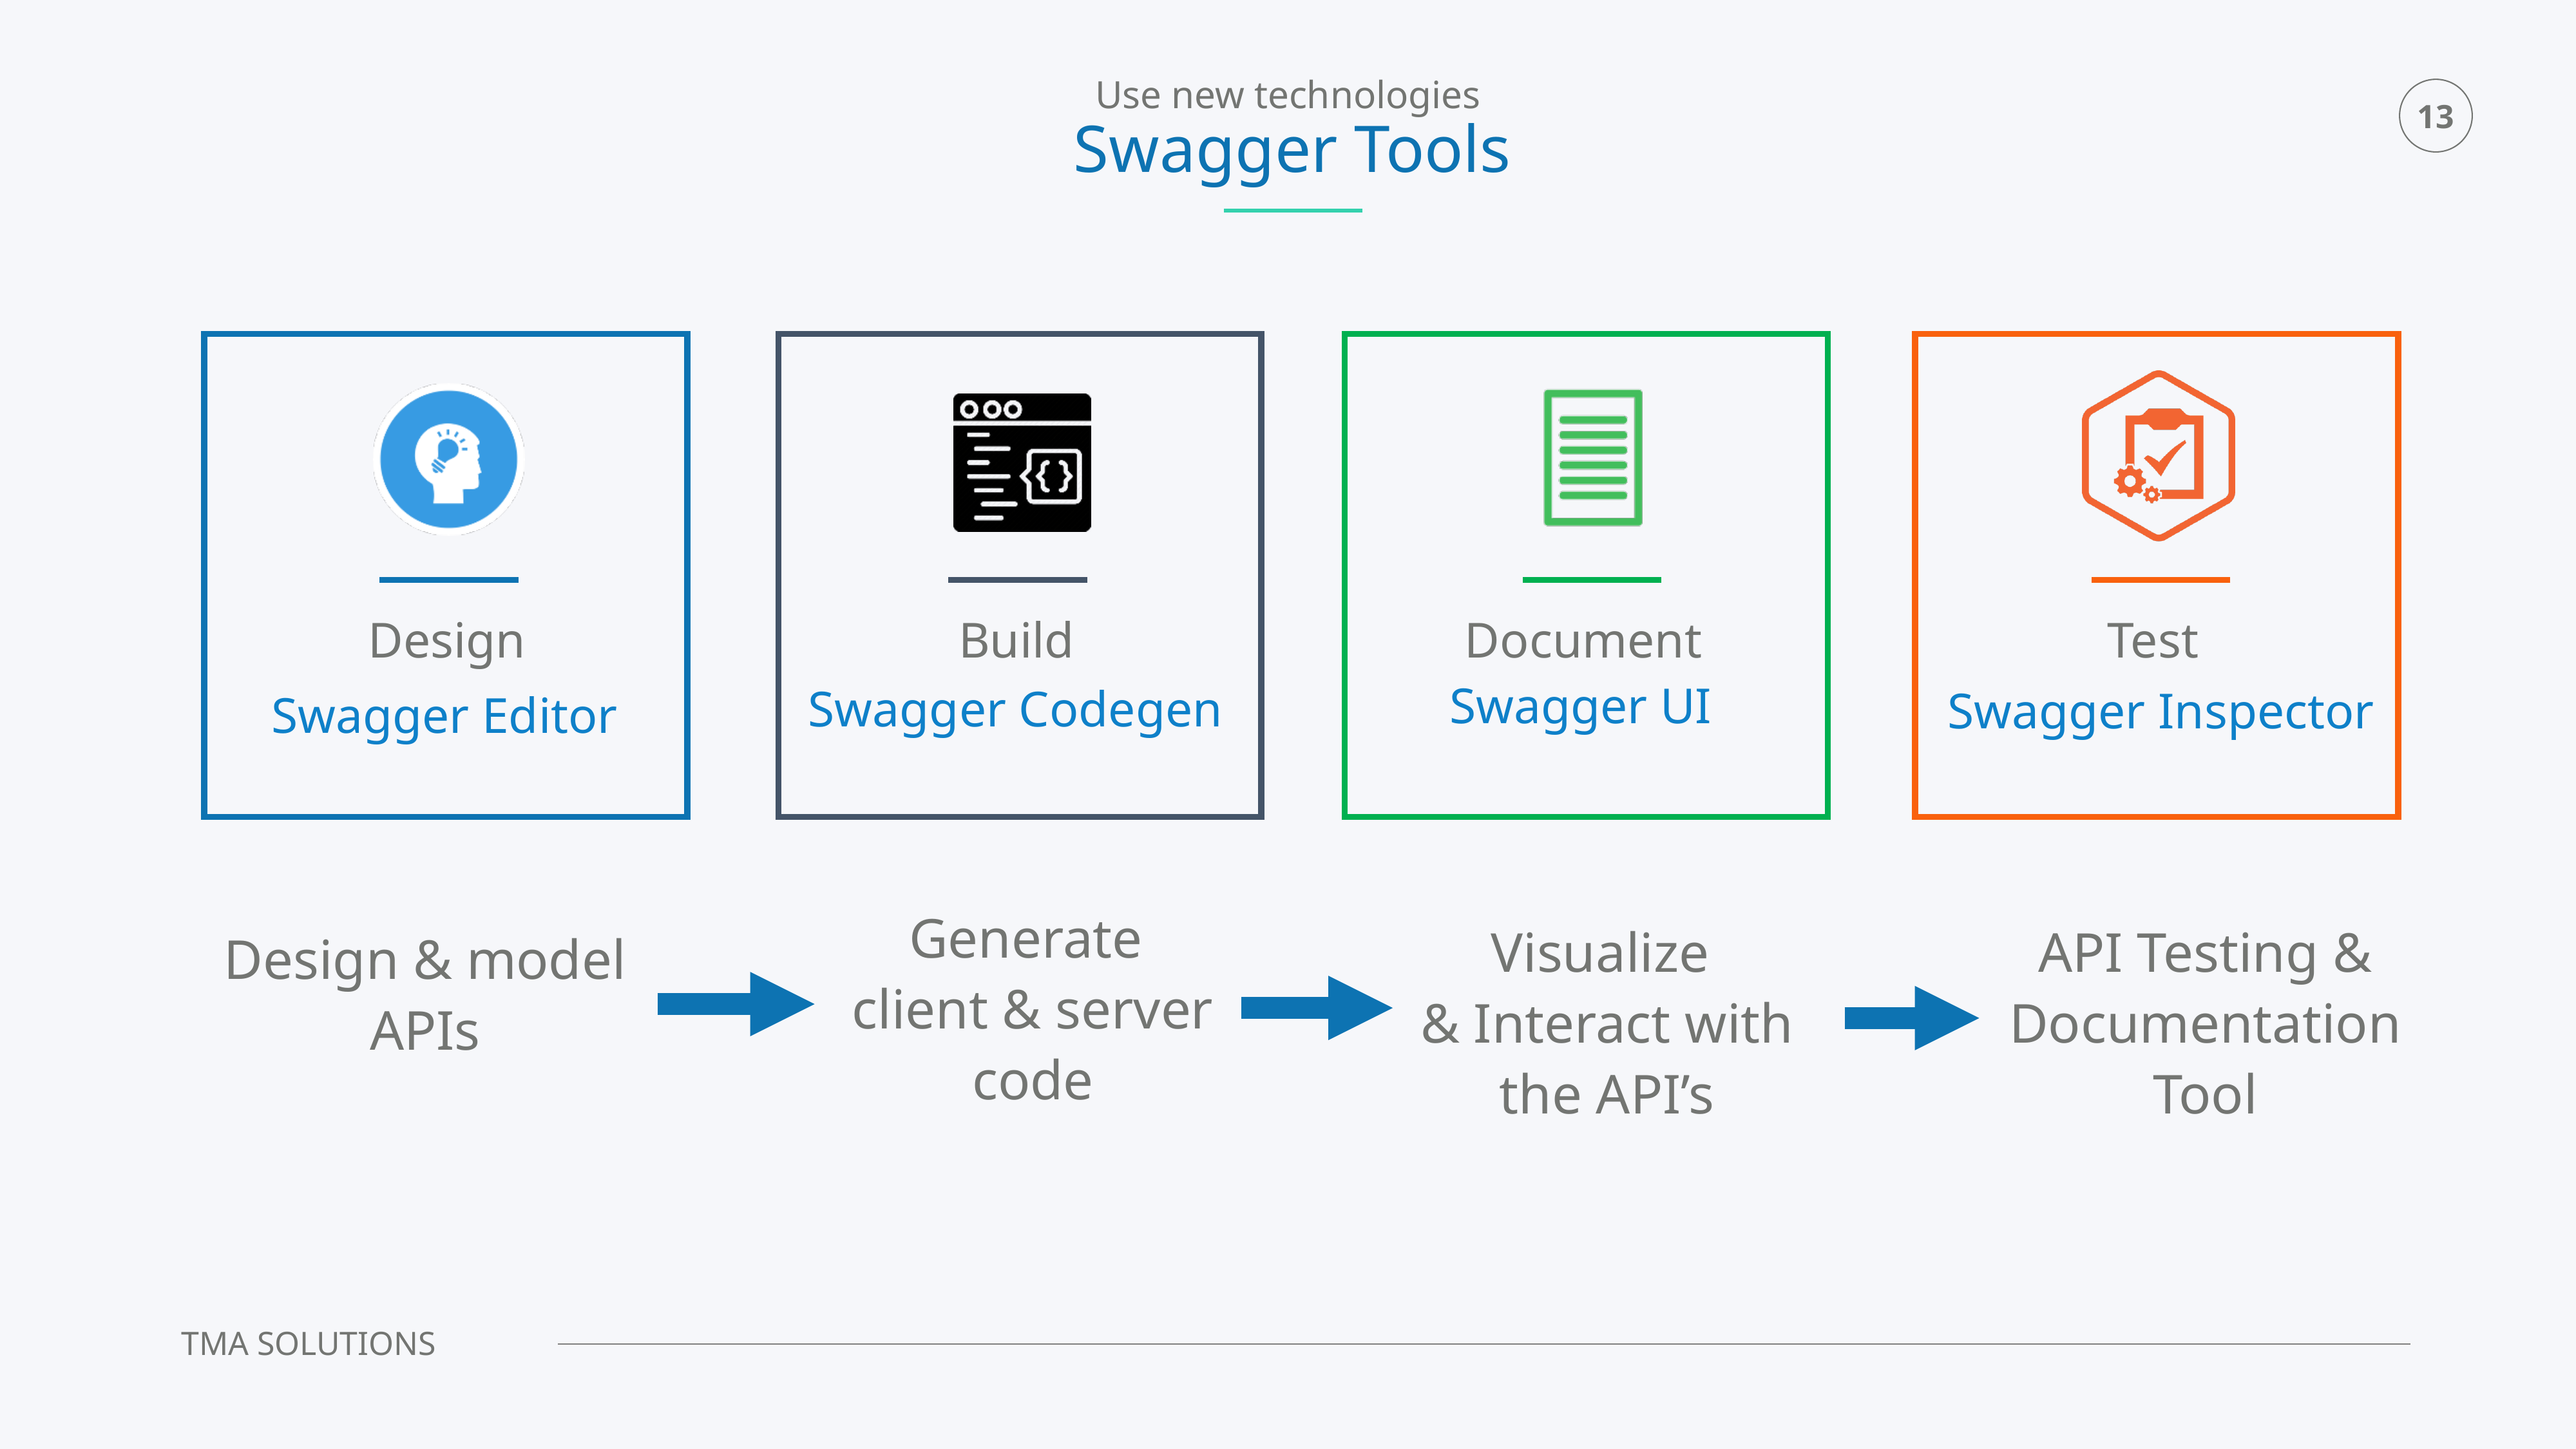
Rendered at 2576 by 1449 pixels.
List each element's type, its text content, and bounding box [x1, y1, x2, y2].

text_box Use new technologies Swagger Tools [1054, 71, 1521, 191]
text_box [1344, 334, 1828, 817]
text_box [778, 334, 1262, 817]
text_box [204, 334, 687, 817]
text_box Swagger Codegen [798, 673, 1232, 741]
text_box Design & model APIs [173, 851, 658, 1129]
picture [1487, 387, 1700, 530]
text_box Swagger UI [1440, 670, 1722, 738]
text_box Swagger Inspector [1938, 676, 2385, 743]
text_box Visualize & Interact with the API’s [1383, 879, 1811, 1157]
text_box API Testing & Documentation Tool [1979, 879, 2412, 1157]
picture [373, 383, 525, 536]
text_box Build [939, 605, 1084, 673]
text_box Document [1445, 605, 1712, 670]
picture [953, 393, 1091, 532]
text_box Generate client & server code [797, 865, 1249, 1143]
text_box Swagger Editor [262, 679, 628, 748]
picture [2082, 370, 2235, 542]
text_box [1915, 334, 2399, 817]
text_box Design [348, 605, 535, 673]
text_box Test [2088, 605, 2208, 673]
